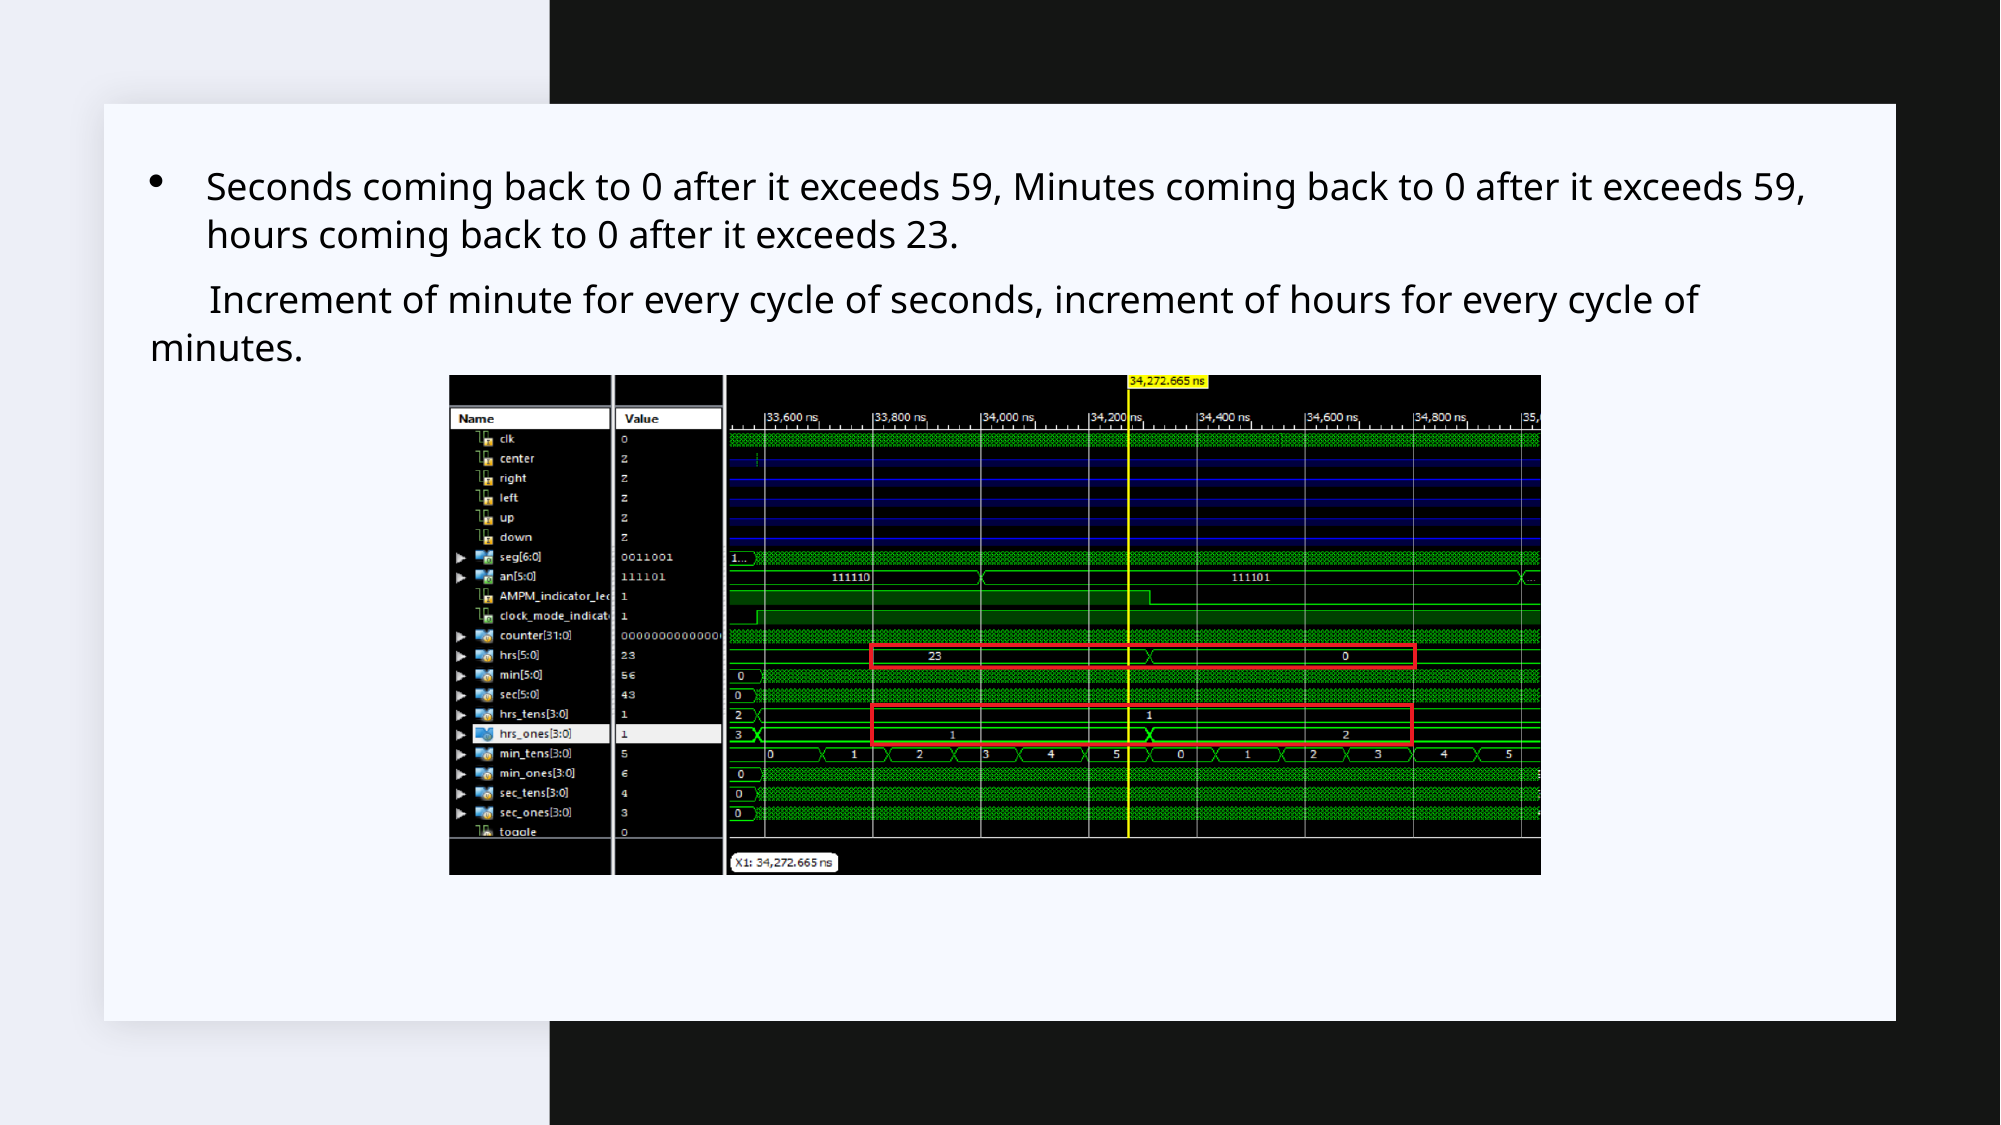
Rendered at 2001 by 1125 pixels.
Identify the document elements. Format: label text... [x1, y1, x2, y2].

text_box Seconds coming back to 0 after it exceeds 59, Minutes coming back to 0 after it exceeds 59, hours coming back to 0 after it exceeds 23. Increment of minute for every cycle of seconds, increment of hours for every cycle of minutes. [135, 152, 1855, 377]
picture [449, 375, 1541, 875]
